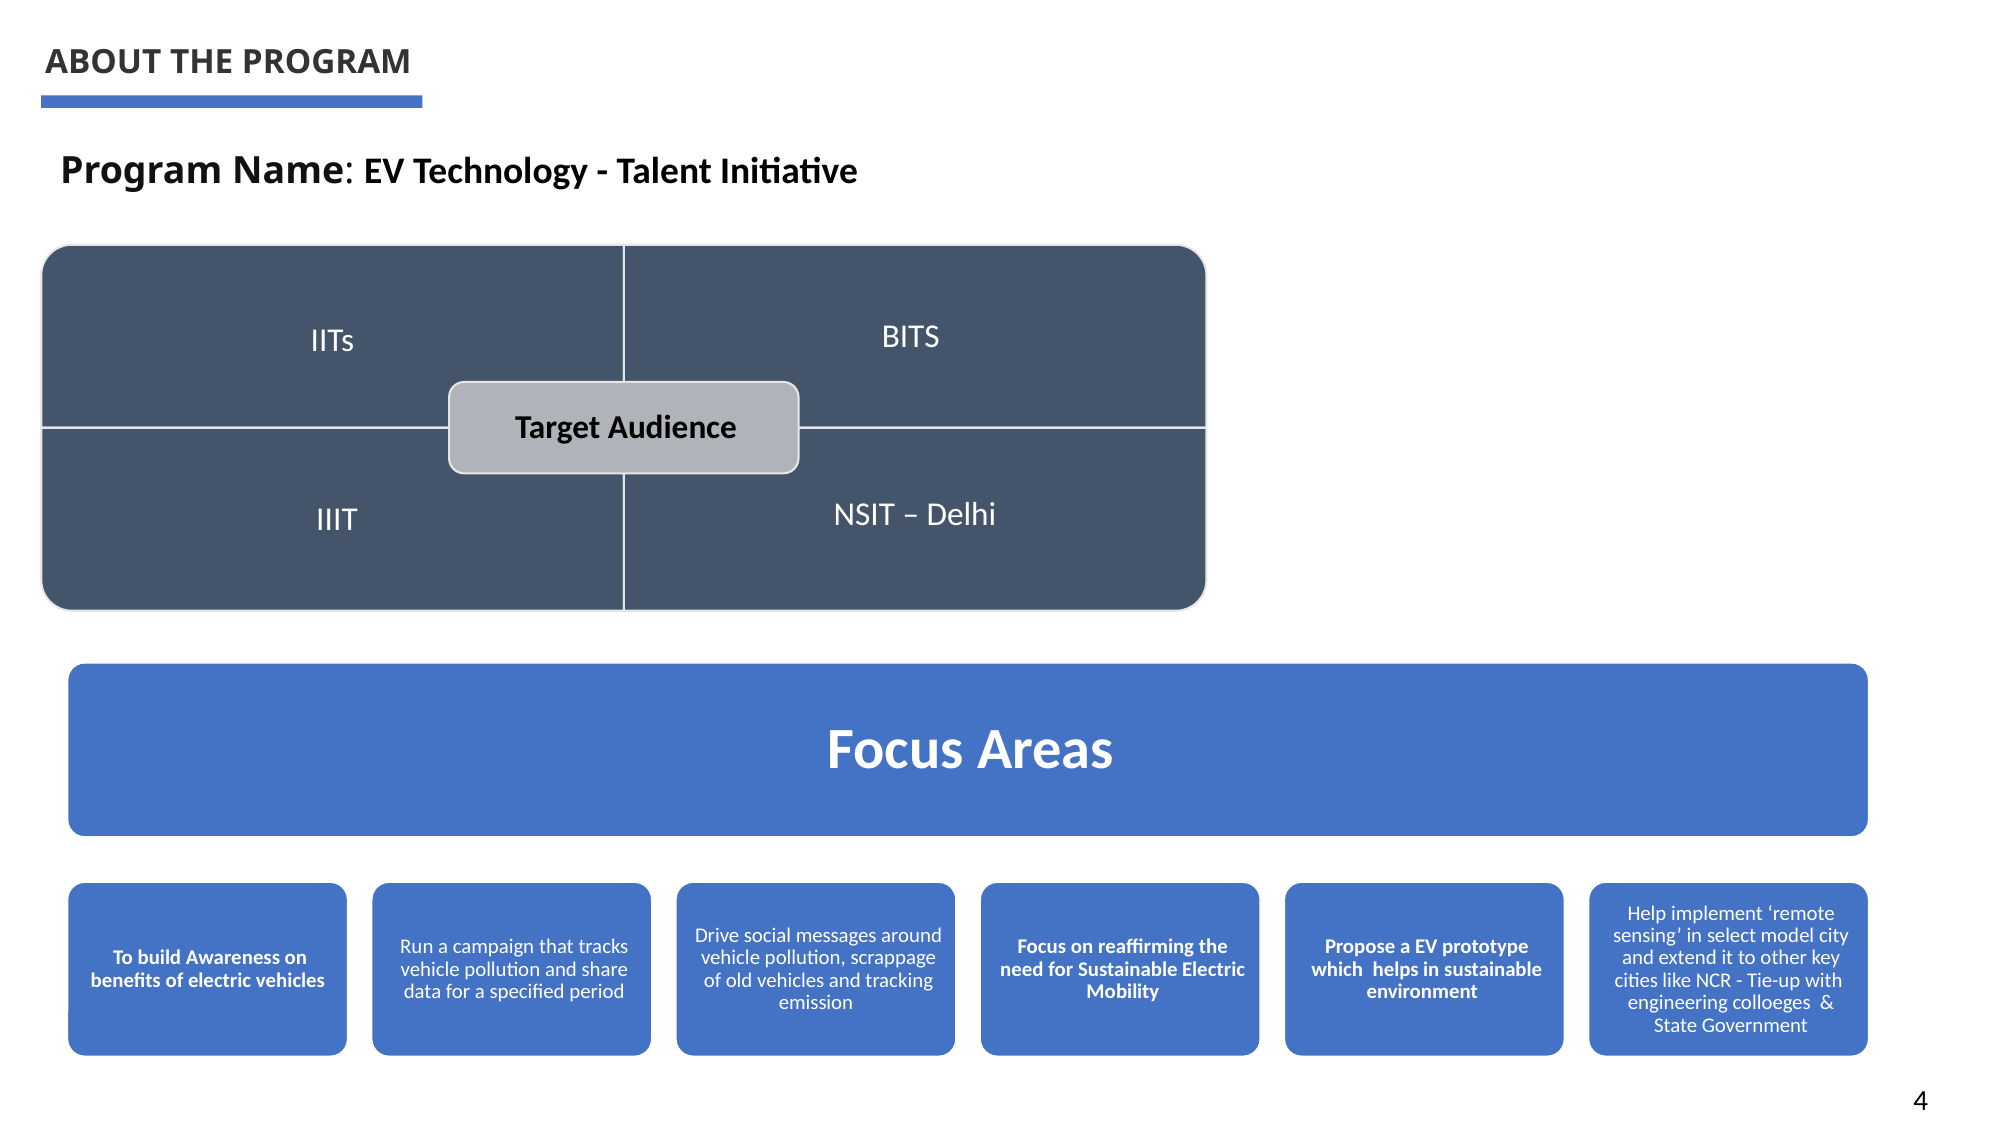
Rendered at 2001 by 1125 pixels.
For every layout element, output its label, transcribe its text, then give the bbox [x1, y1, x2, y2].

text_box ABOUT THE PROGRAM [45, 40, 860, 108]
text_box 4 [1907, 1089, 2000, 1116]
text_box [41, 244, 1207, 611]
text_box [67, 662, 1869, 1057]
text_box Program Name: EV Technology - Talent Initiative [45, 138, 1046, 244]
text_box [41, 95, 423, 108]
